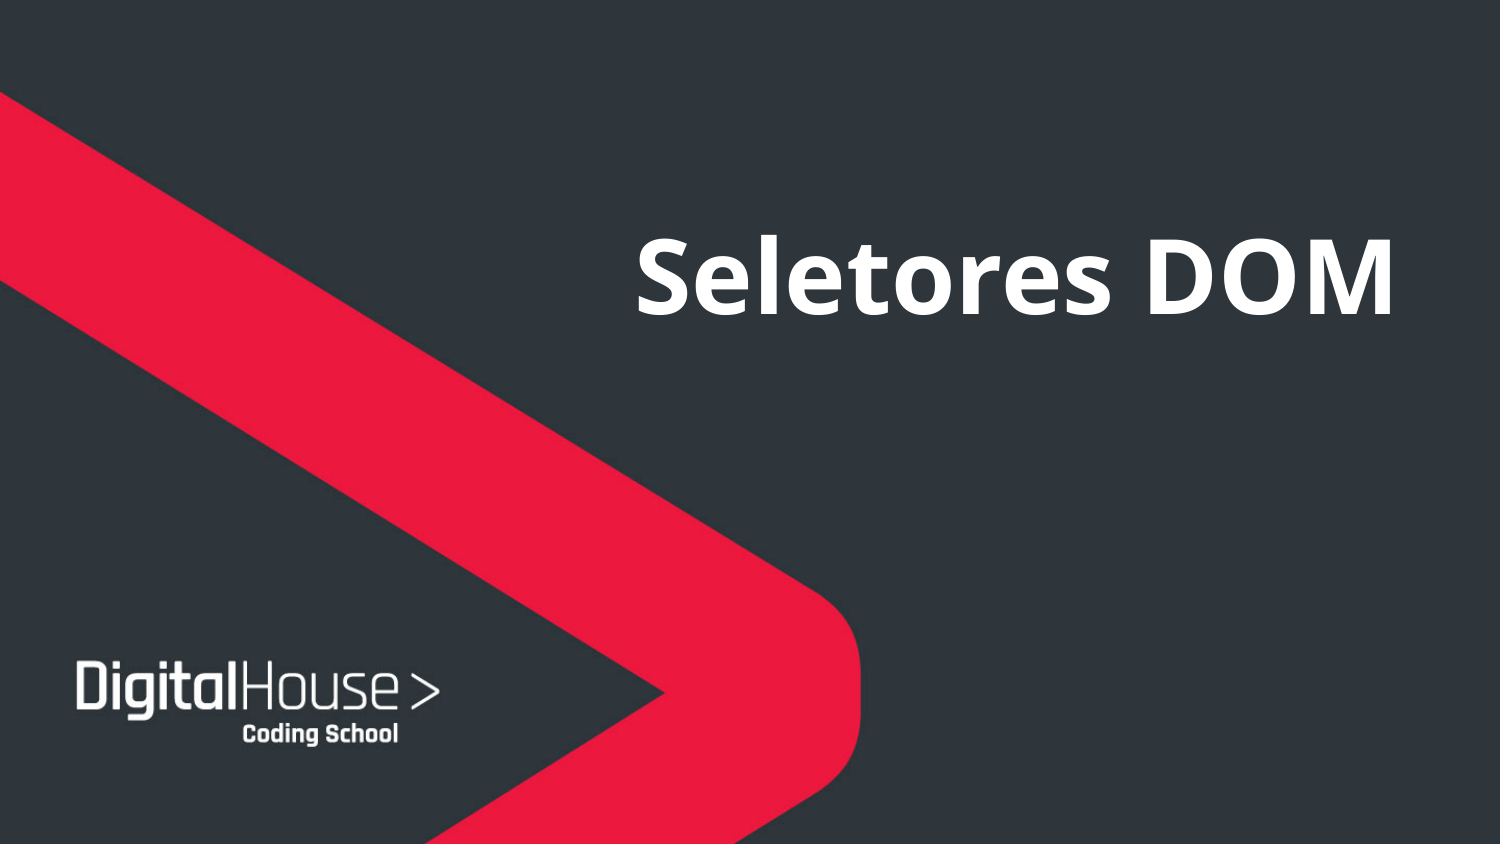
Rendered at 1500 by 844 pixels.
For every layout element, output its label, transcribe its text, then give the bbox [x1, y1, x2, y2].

title Seletores DOM [490, 195, 1430, 665]
picture [0, 0, 1500, 844]
